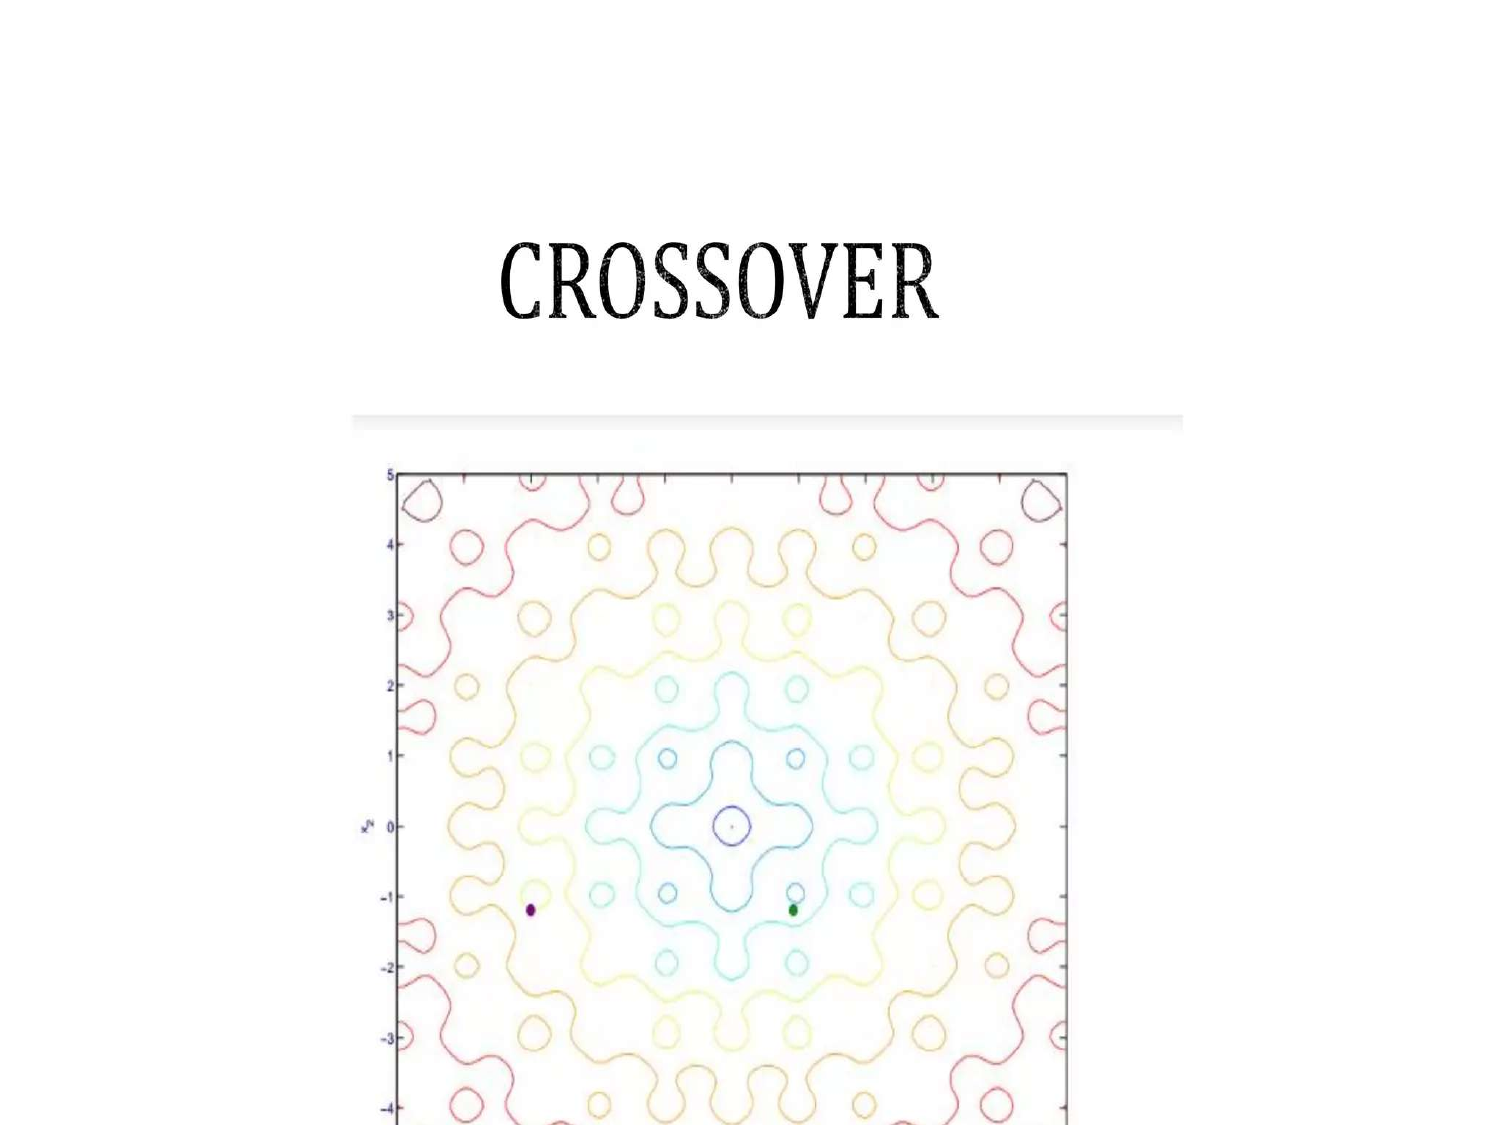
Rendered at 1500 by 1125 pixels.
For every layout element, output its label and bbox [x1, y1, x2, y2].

picture [0, 140, 1500, 1125]
